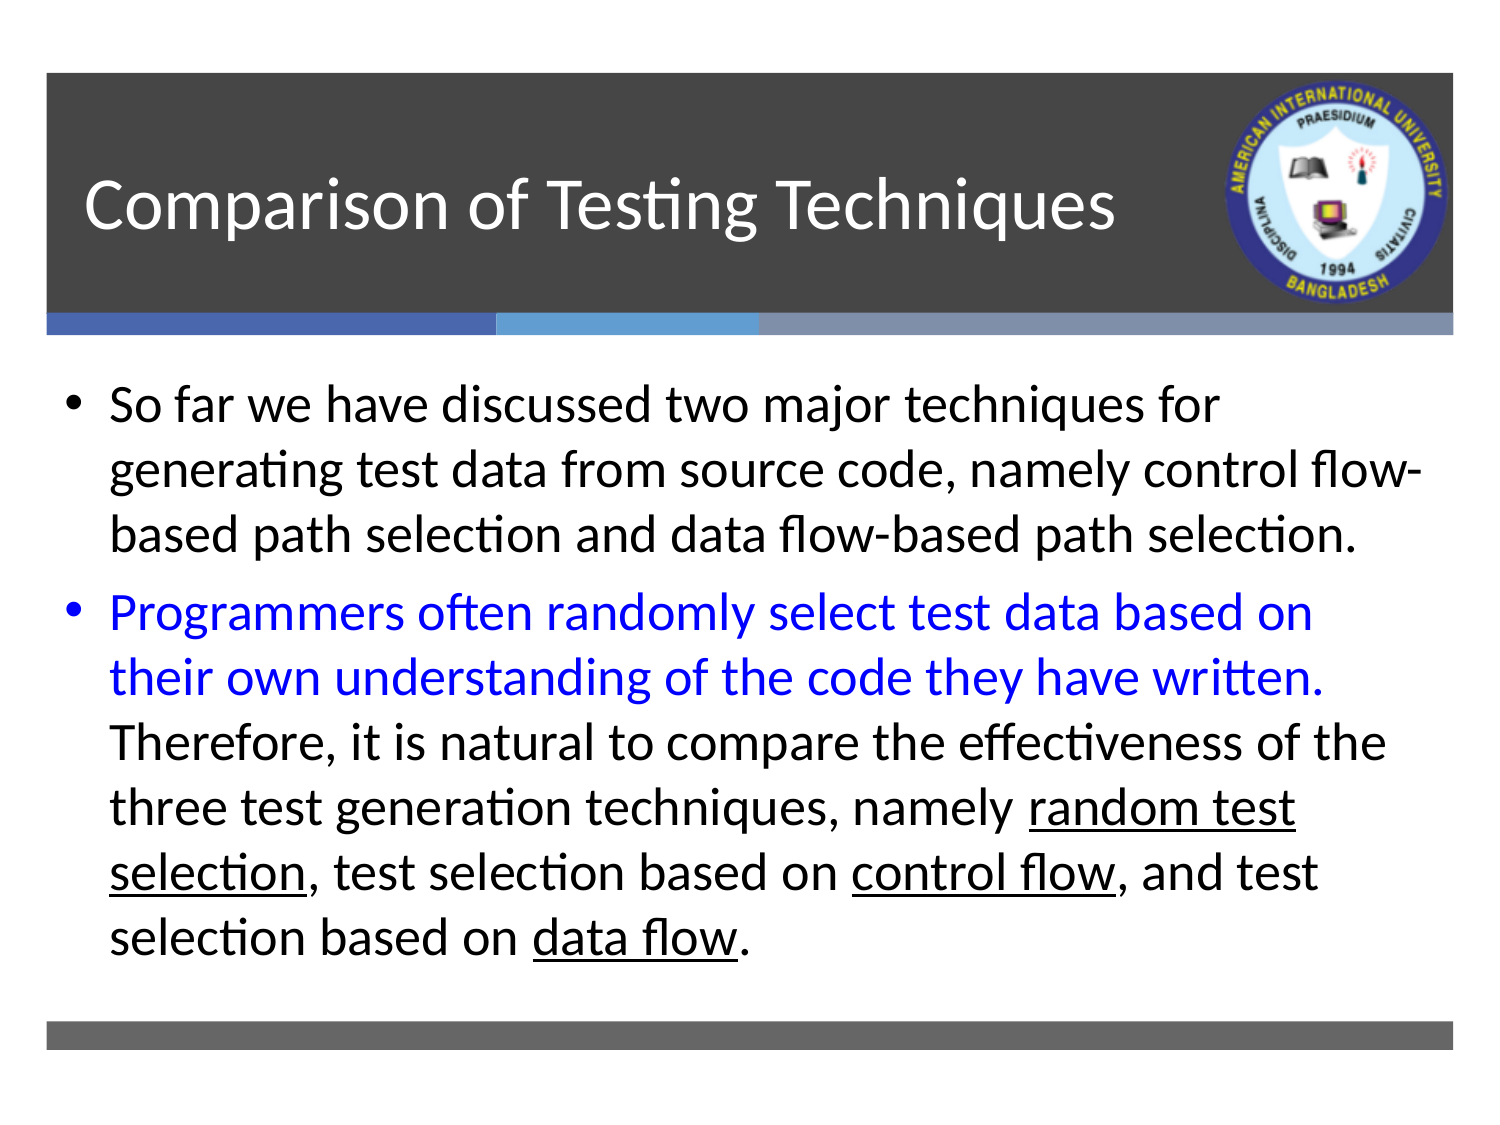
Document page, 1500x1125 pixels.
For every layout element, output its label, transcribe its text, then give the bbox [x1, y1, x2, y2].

text_box So far we have discussed two major techniques for generating test data from source code, namely control flow-based path selection and data flow-based path selection. Programmers often randomly select test data based on their own understanding of the code they have written. Therefore, it is natural to compare the effectiveness of the three test generation techniques, namely random test selection, test selection based on control flow, and test selection based on data flow. [49, 361, 1448, 974]
picture [1220, 75, 1454, 310]
title Comparison of Testing Techniques [69, 73, 1351, 253]
